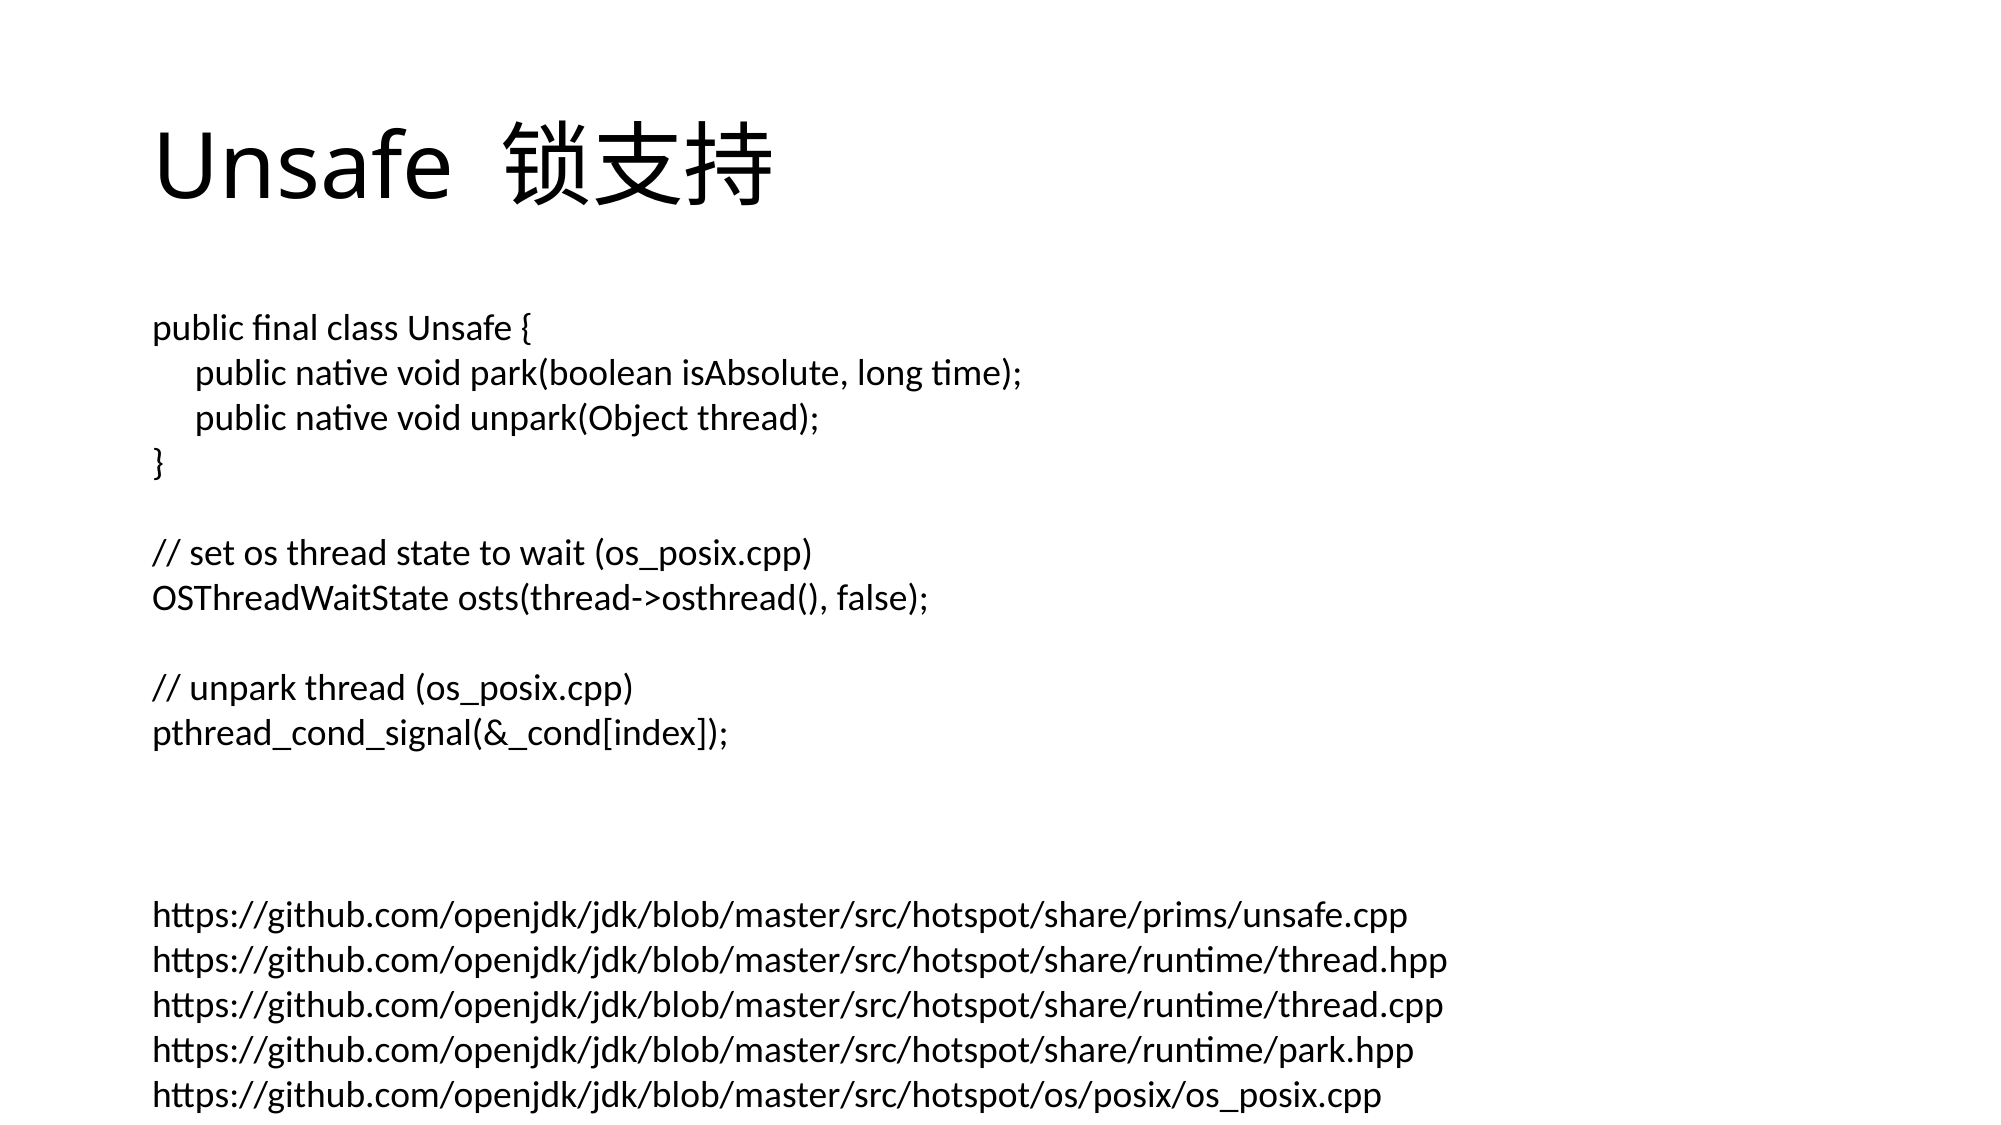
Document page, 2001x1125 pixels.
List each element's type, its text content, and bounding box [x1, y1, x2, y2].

text_box public final class Unsafe { public native void park(boolean isAbsolute, long time); public native void unpark(Object thread); } // set os thread state to wait (os_posix.cpp) OSThreadWaitState osts(thread->osthread(), false); // unpark thread (os_posix.cpp) pthread_cond_signal(&_cond[index]); [137, 295, 1902, 761]
text_box https://github.com/openjdk/jdk/blob/master/src/hotspot/share/prims/unsafe.cpp https://github.com/openjdk/jdk/blob/master/src/hotspot/share/runtime/thread.hpp https://github.com/openjdk/jdk/blob/master/src/hotspot/share/runtime/thread.cpp https://github.com/openjdk/jdk/blob/master/src/hotspot/share/runtime/park.hpp https://github.com/openjdk/jdk/blob/master/src/hotspot/os/posix/os_posix.cpp [137, 882, 1966, 1123]
title Unsafe 锁支持 [137, 59, 1863, 278]
